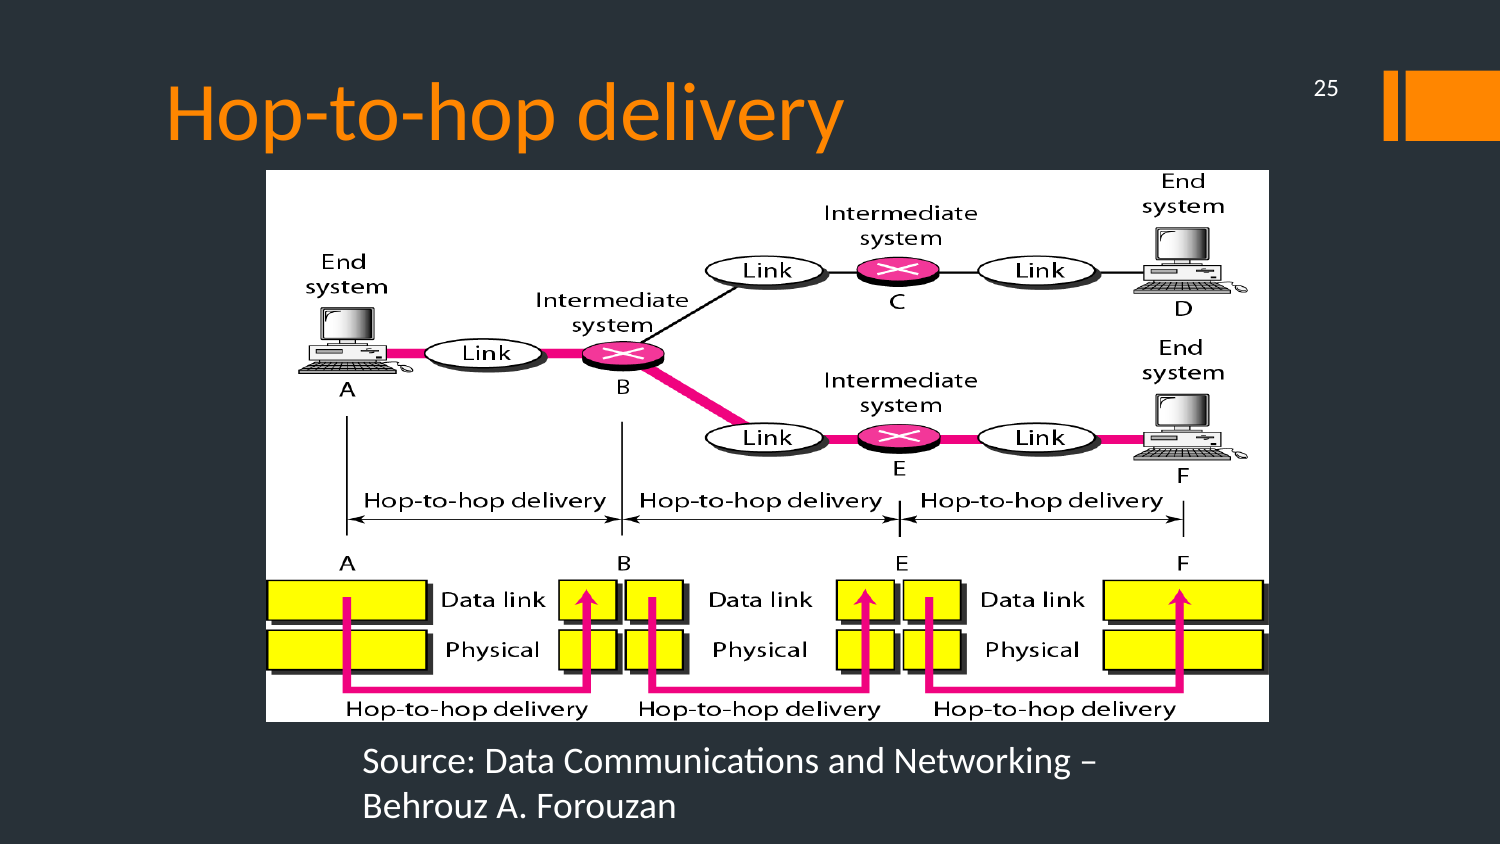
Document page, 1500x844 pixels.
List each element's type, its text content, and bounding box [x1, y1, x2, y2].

slide_number 25 [1199, 67, 1355, 105]
text_box Source: Data Communications and Networking – Behrouz A. Forouzan [351, 734, 1244, 832]
picture [266, 170, 1270, 723]
title Hop-to-hop delivery [150, 22, 1350, 165]
